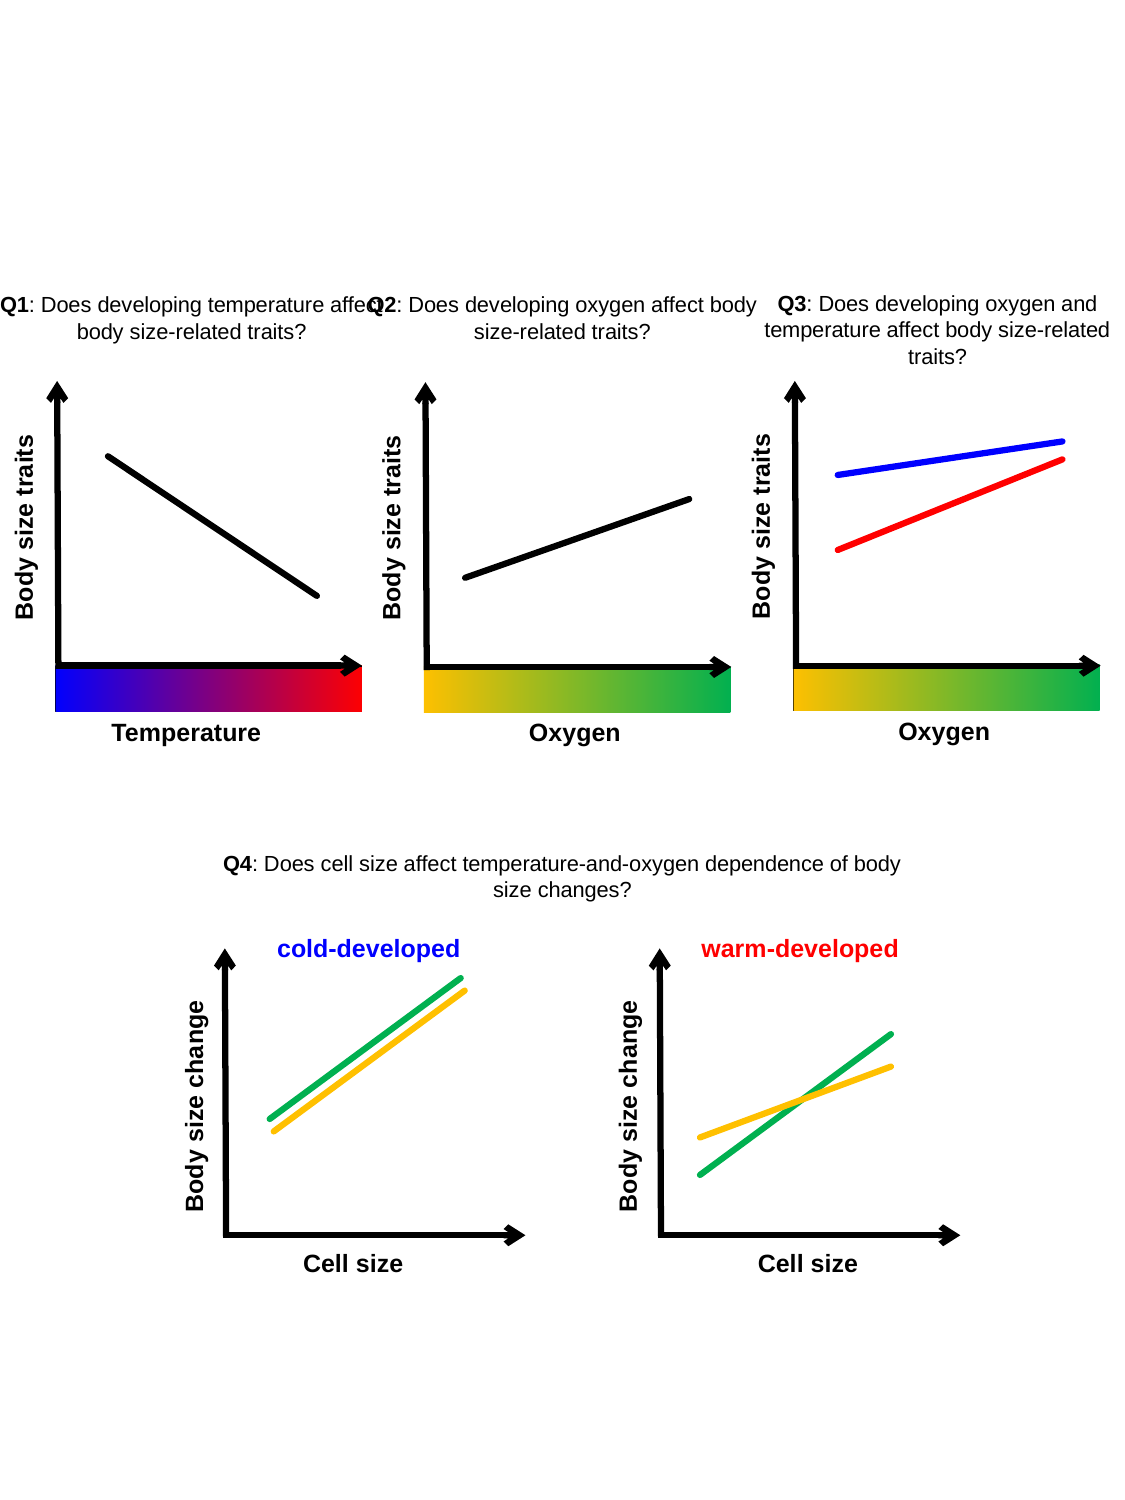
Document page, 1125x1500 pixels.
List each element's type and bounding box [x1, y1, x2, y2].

text_box [0, 282, 1125, 1287]
